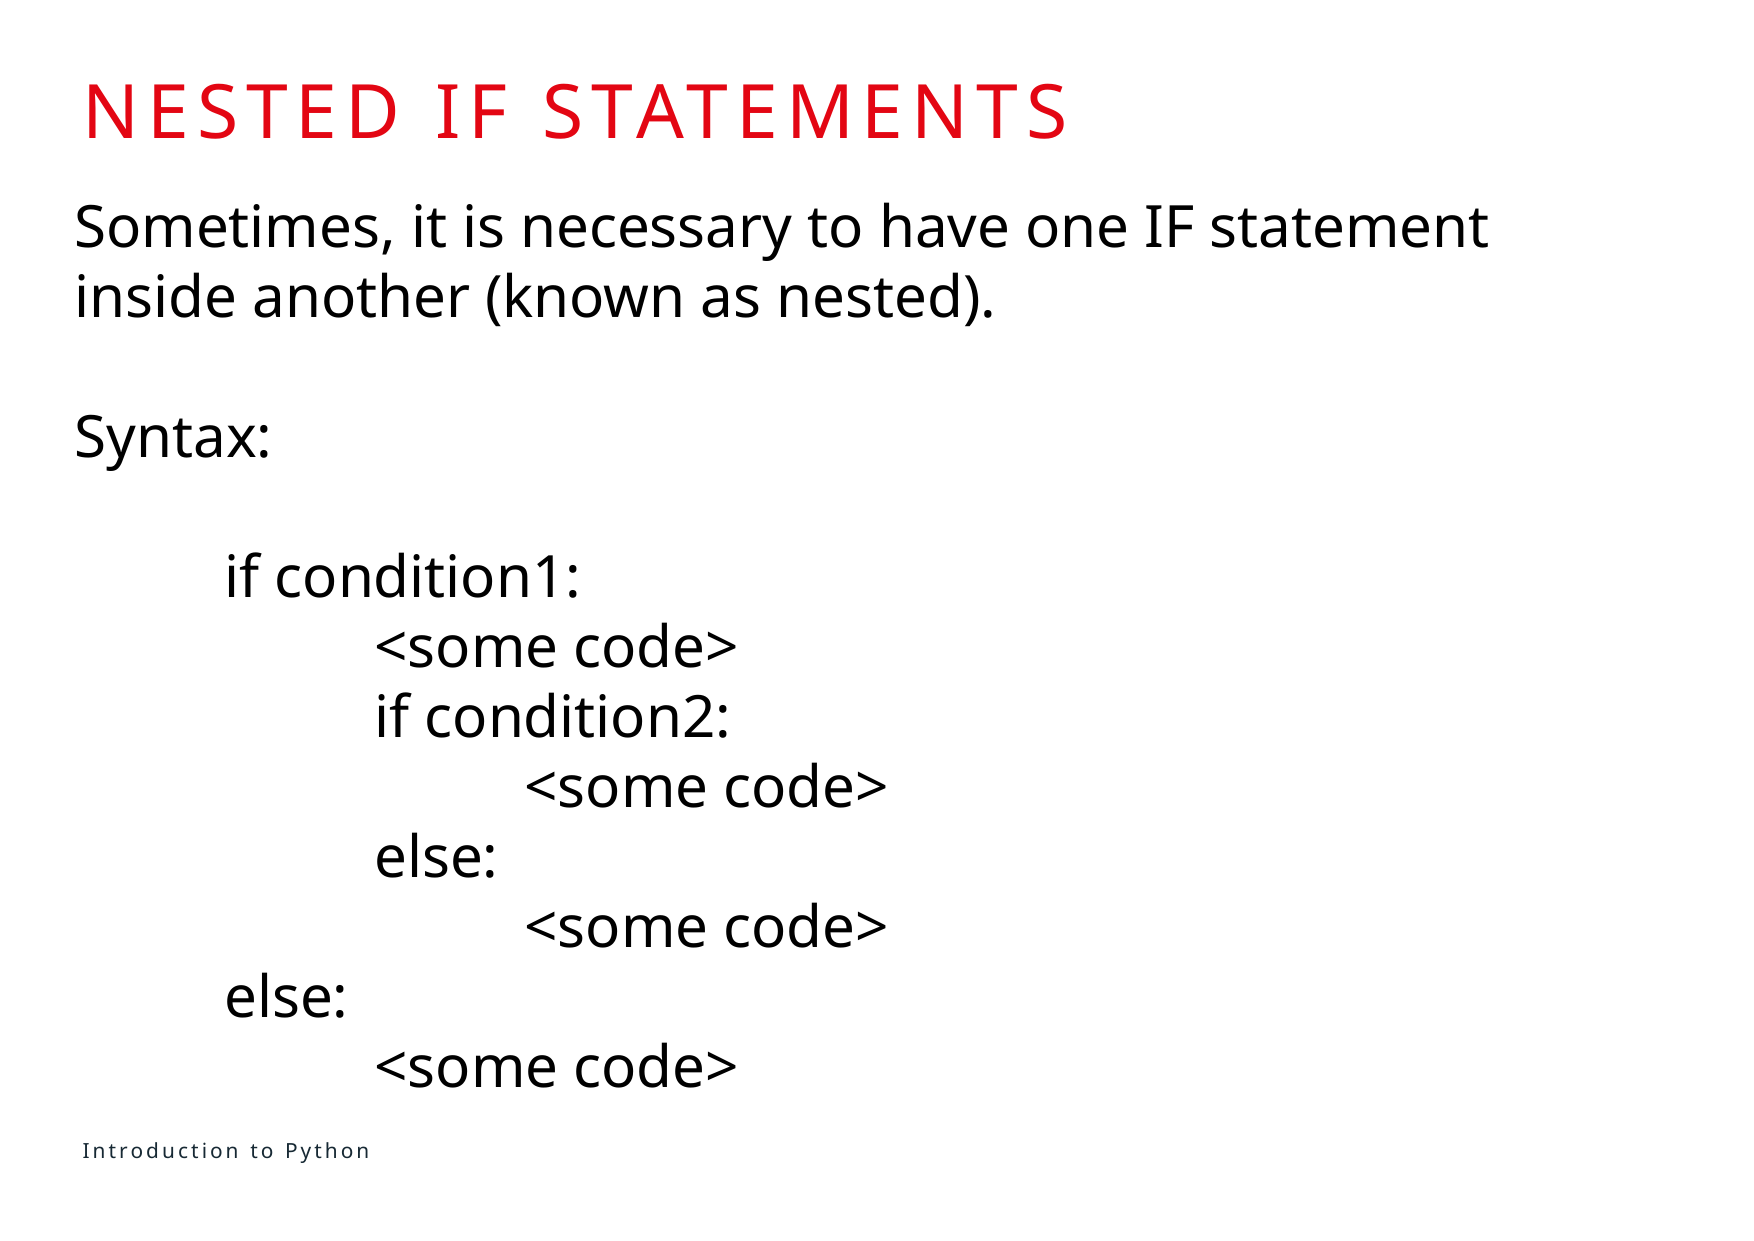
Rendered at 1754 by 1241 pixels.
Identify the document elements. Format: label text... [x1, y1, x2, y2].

footer Introduction to Python [82, 1146, 1177, 1180]
text_box Sometimes, it is necessary to have one IF statement inside another (known as nested). Syntax: if condition1: <some code> if condition2: <some code> else: <some code> else: <some code> [59, 181, 1667, 1107]
title NESTED If statements [82, 63, 1690, 157]
